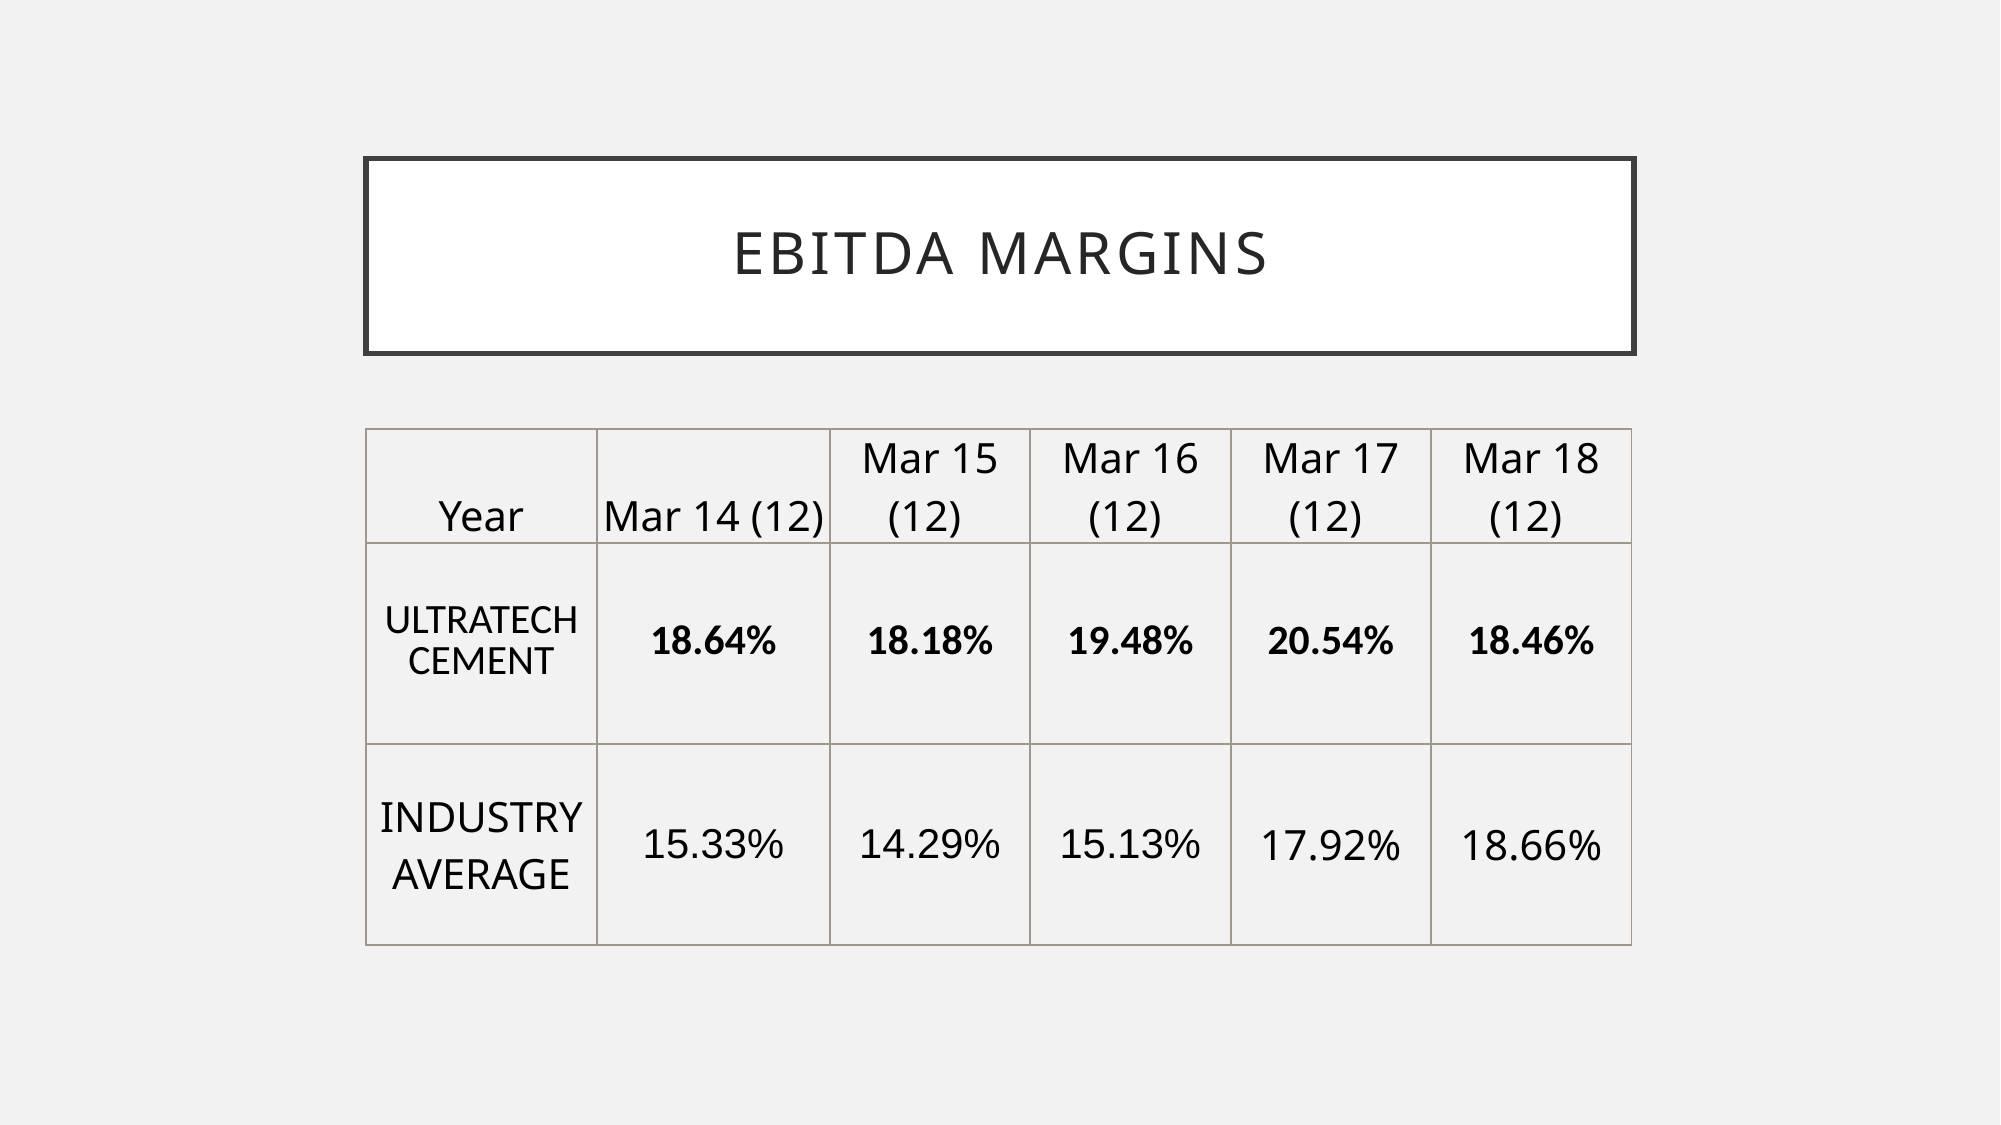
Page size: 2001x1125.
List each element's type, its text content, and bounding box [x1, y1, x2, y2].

table_cell 15.13% [1031, 745, 1230, 944]
table_cell 17.92% [1232, 745, 1430, 944]
table_header Mar 14 (12) [598, 430, 829, 542]
table_header Mar 18 (12) [1432, 430, 1631, 542]
table_cell 14.29% [831, 745, 1029, 944]
table_header Year [367, 430, 596, 542]
table_cell 18.18% [831, 544, 1029, 743]
title EBITDA MARGINS [363, 156, 1637, 356]
table_cell 18.66% [1432, 745, 1631, 944]
table_header Mar 15 (12) [831, 430, 1029, 542]
table_cell INDUSTRY AVERAGE [367, 745, 596, 944]
table_cell 19.48% [1031, 544, 1230, 743]
table_cell 20.54% [1232, 544, 1430, 743]
table_cell 18.64% [598, 544, 829, 743]
table_cell 18.46% [1432, 544, 1631, 743]
table_header Mar 16 (12) [1031, 430, 1230, 542]
table_cell ULTRATECH CEMENT [367, 544, 596, 743]
table_header Mar 17 (12) [1232, 430, 1430, 542]
table_cell 15.33% [598, 745, 829, 944]
